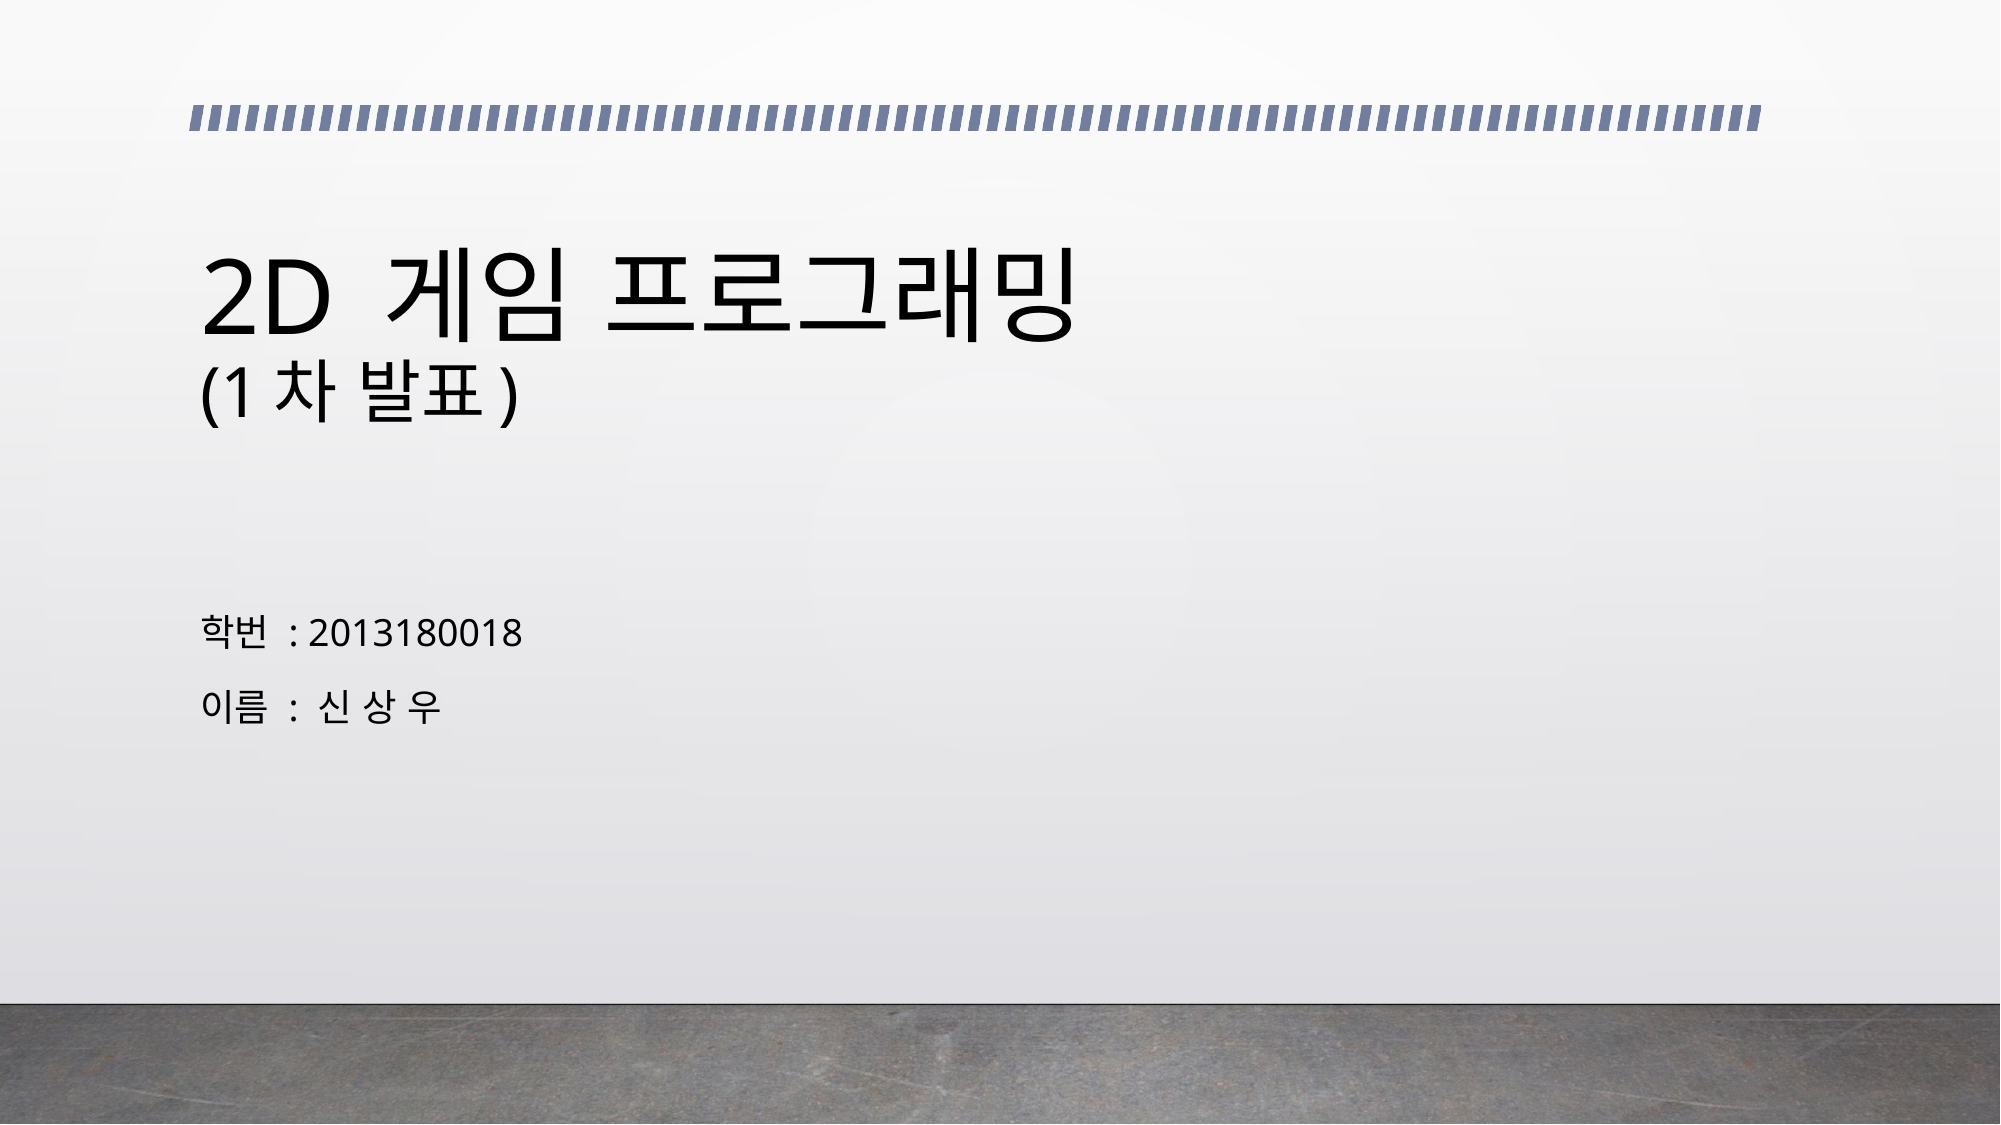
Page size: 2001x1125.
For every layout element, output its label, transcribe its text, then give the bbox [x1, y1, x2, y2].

subtitle 학번 : 2013180018 이름 : 신 상 우 [185, 584, 1602, 761]
picture [0, 1004, 2000, 1124]
title 2D 게임 프로그래밍 (1차 발표) [185, 235, 1602, 433]
